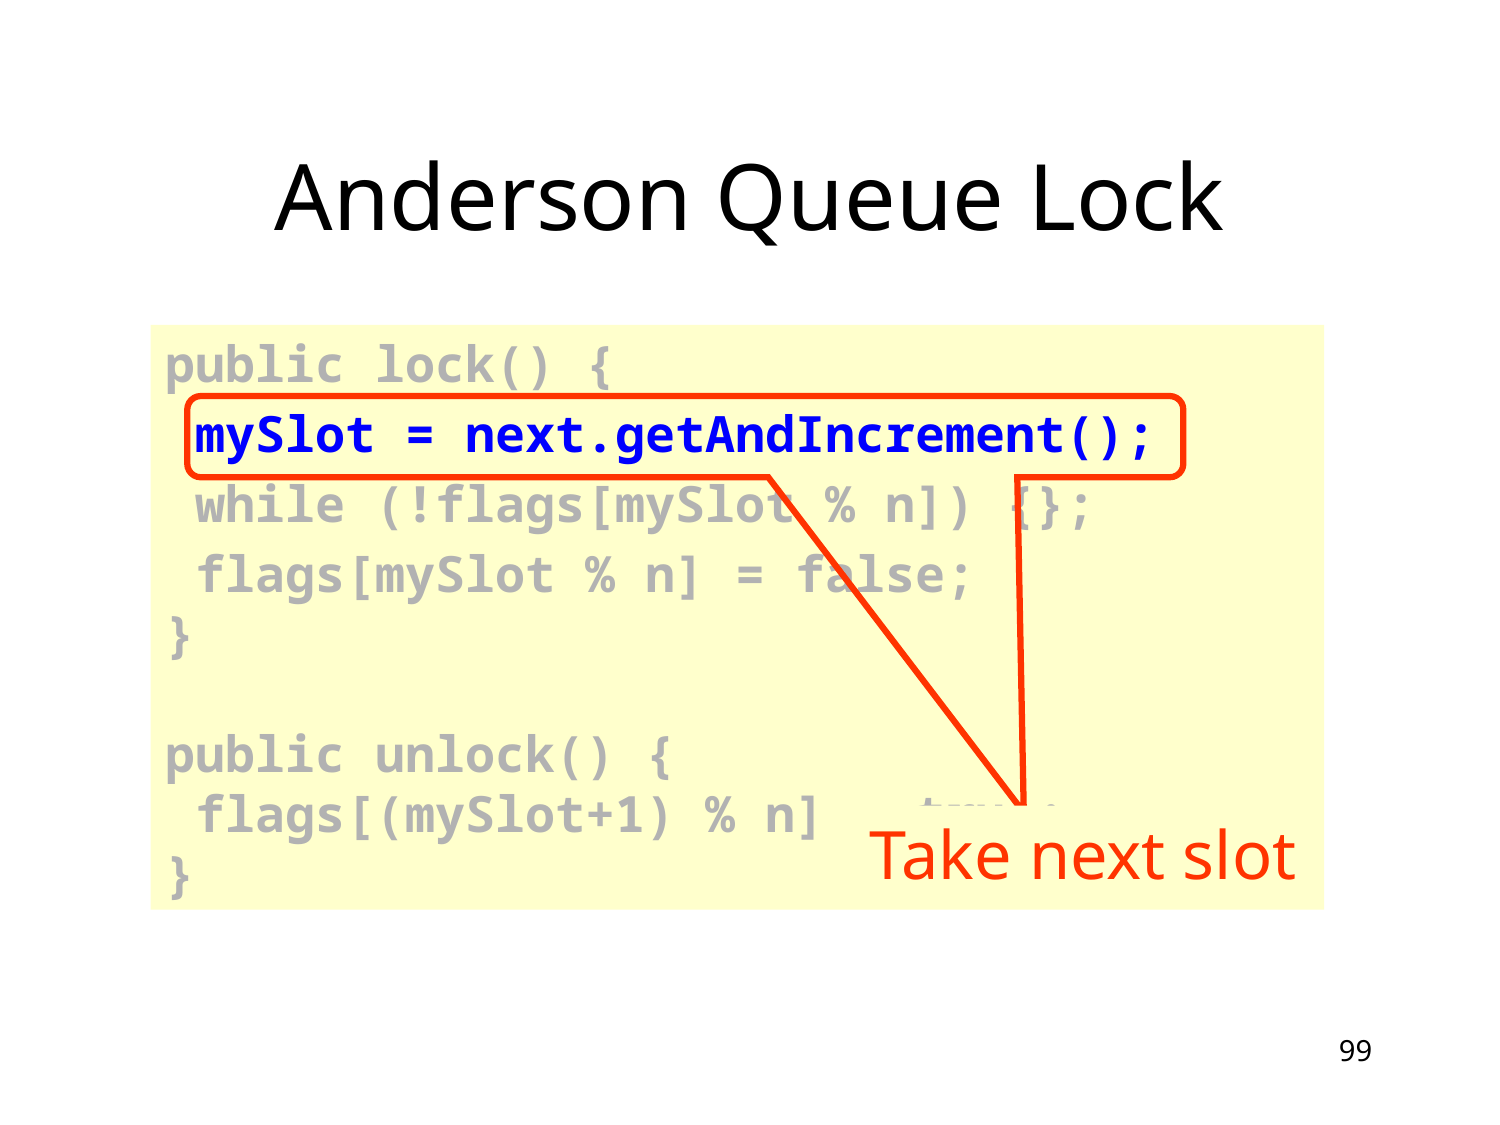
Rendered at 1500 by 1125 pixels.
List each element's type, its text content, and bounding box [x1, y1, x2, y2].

text_box Take next slot [854, 805, 1312, 901]
slide_number 99 [1074, 1024, 1388, 1101]
text_box [187, 396, 1184, 805]
text_box public lock() { mySlot = next.getAndIncrement(); while (!flags[mySlot % n]) {}; flags[mySlot % n] = false; } public unlock() { flags[(mySlot+1) % n] = true; } [150, 324, 1325, 910]
title Anderson Queue Lock [112, 99, 1388, 288]
